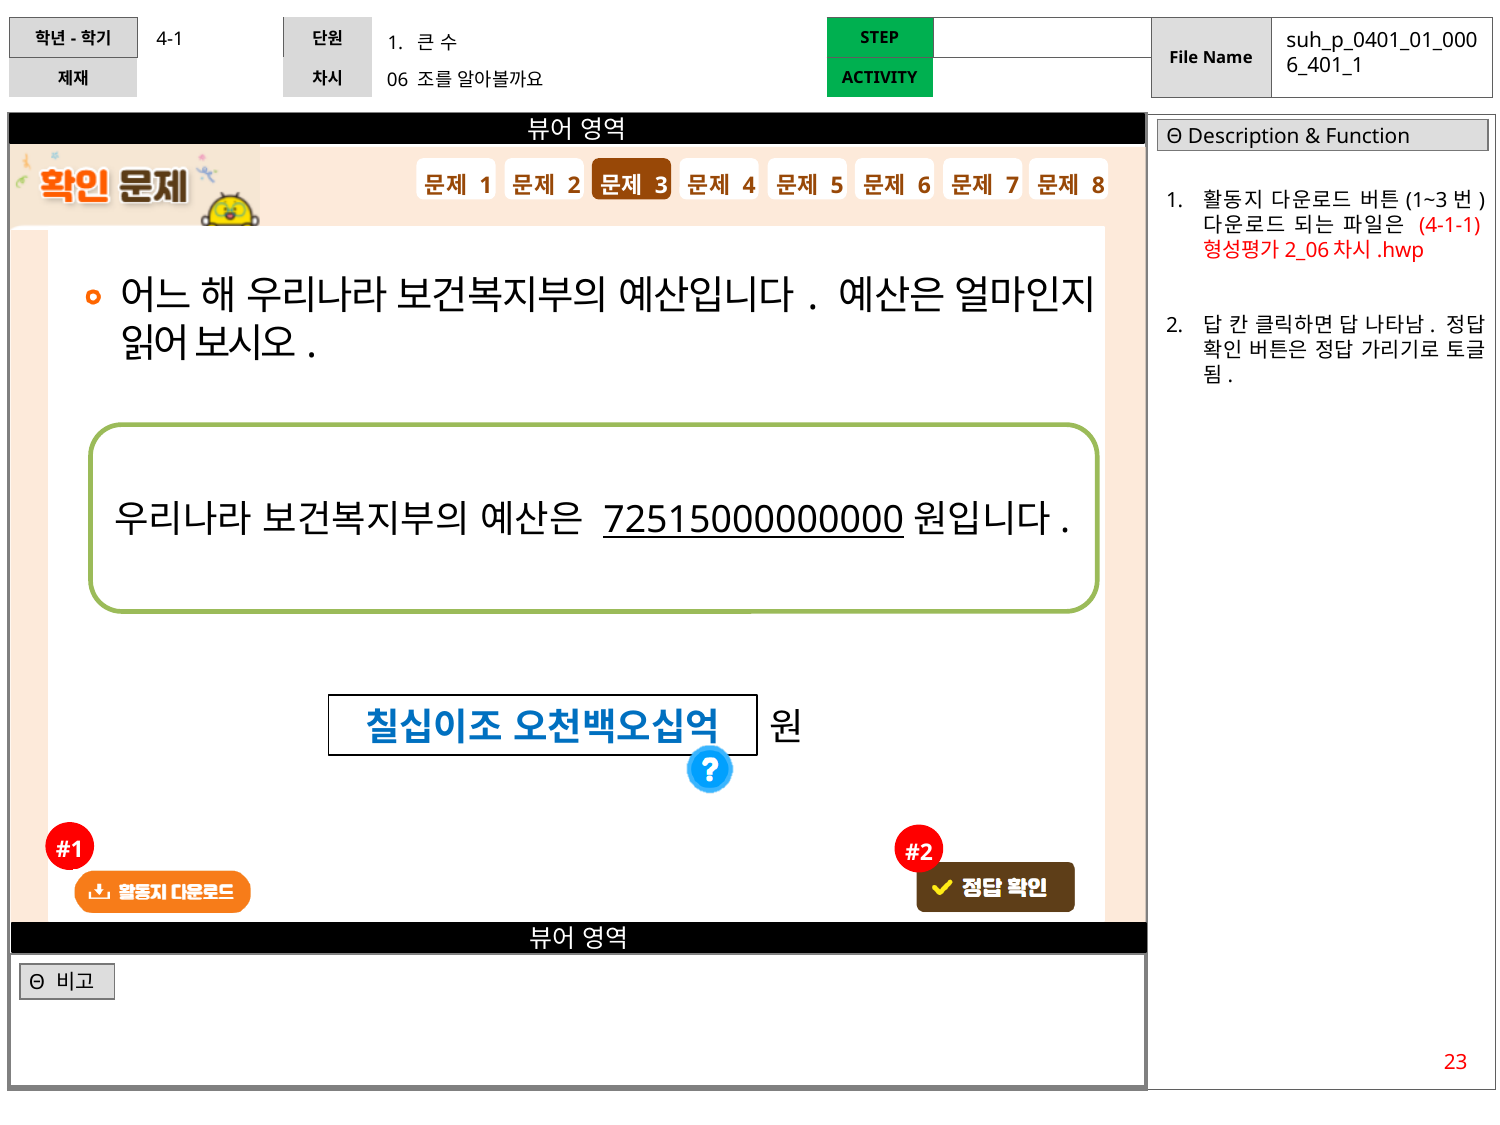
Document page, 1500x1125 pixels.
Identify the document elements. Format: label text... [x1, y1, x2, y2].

picture [10, 144, 260, 230]
text_box 칠십이조 오천백오십억 [328, 695, 754, 755]
text_box 문제 4 [695, 149, 783, 205]
text_box suh_p_0401_01_0006_401_1 [1271, 18, 1500, 84]
picture [679, 739, 740, 800]
text_box 활동지 다운로드 버튼(1~3번) 다운로드 되는 파일은 (4-1-1)형성평가2_06차시.hwp 답 칸 클릭하면 답 나타남. 정답 확인 버튼은 정답 가리기로 토글 됨. [1151, 179, 1500, 494]
text_box 문제 5 [783, 149, 871, 205]
text_box 우리나라 보건복지부의 예산은 72515000000000원입니다. [99, 487, 1099, 548]
text_box 06 조를 알아볼까요 [372, 60, 821, 96]
text_box #2 [892, 822, 946, 873]
text_box 문제 2 [520, 149, 608, 205]
text_box [88, 422, 1100, 614]
table_header Θ Description & Function [1158, 120, 1487, 150]
text_box 문제 1 [410, 149, 520, 205]
text_box 어느 해 우리나라 보건복지부의 예산입니다. 예산은 얼마인지 읽어 보시오. [105, 263, 1109, 373]
text_box 4-1 [141, 18, 284, 55]
text_box 문제 7 [958, 149, 1046, 205]
text_box 문제 3 [608, 149, 695, 205]
text_box 문제 6 [871, 149, 958, 205]
text_box 원 [754, 695, 819, 755]
text_box #1 [43, 820, 97, 873]
picture [73, 869, 252, 913]
text_box 1. 큰 수 [372, 23, 828, 48]
picture [82, 285, 103, 307]
text_box 문제 8 [1046, 149, 1132, 205]
picture [915, 858, 1078, 913]
